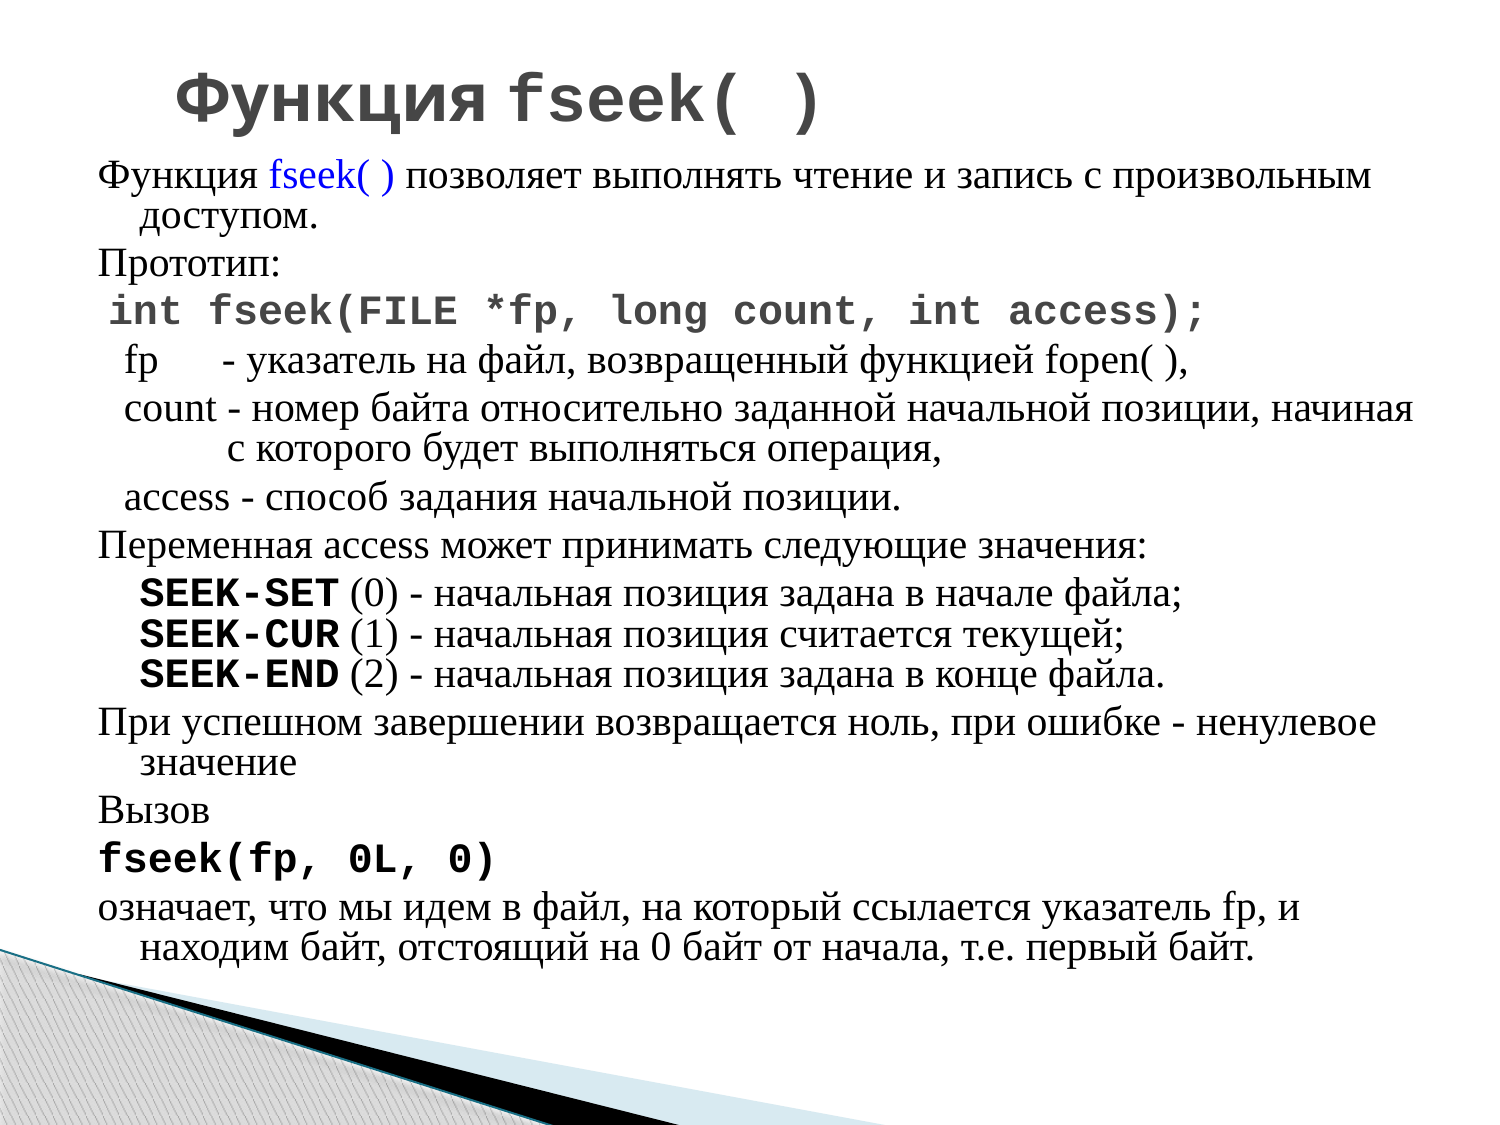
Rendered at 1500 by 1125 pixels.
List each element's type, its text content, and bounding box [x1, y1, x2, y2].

title Функция fseek( ) [159, 42, 1390, 147]
list Функция fseek( ) позволяет выполнять чтение и запись с произвольным доступом. Прототип: int fseek(FILE *fp, long count, int access); fp - указатель на файл, возвращенный функцией fopen( ), count - номер байта относительно заданной начальной позиции, начиная с которого будет выполняться операция, access - способ задания начальной позиции. Переменная access может принимать следующие значения: SEEK-SET (0) - начальная позиция задана в начале файла; SEEK-CUR (1) - начальная позиция считается текущей; SEEK-END (2) - начальная позиция задана в конце файла. При успешном завершении возвращается ноль, при ошибке - ненулевое значение Вызов fseek(fp, 0L, 0) означает, что мы идем в файл, на который ссылается указатель fp, и находим байт, отстоящий на 0 байт от начала, т.е. первый байт. [64, 148, 1437, 1059]
